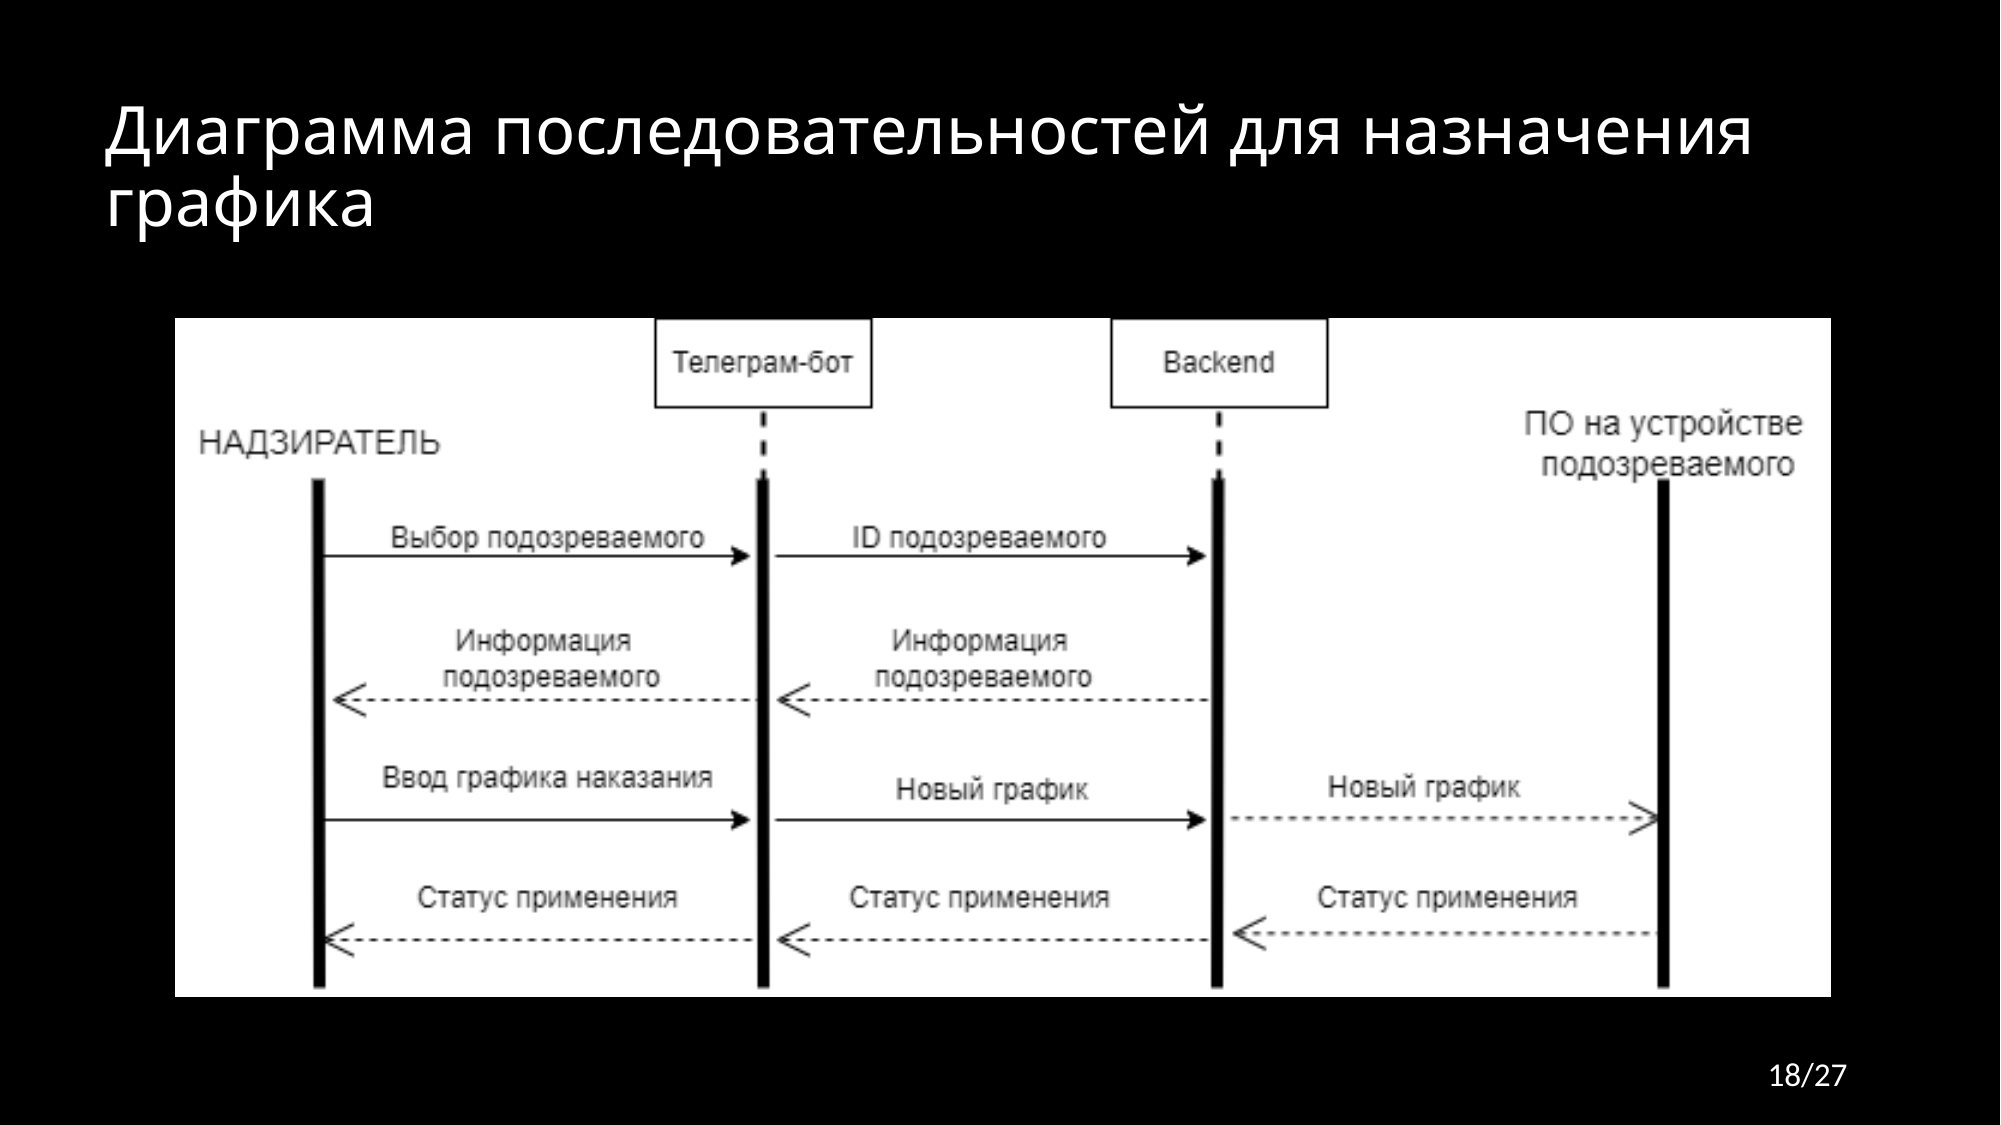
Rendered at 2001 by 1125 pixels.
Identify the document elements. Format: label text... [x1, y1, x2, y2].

slide_number 18/27 [1412, 1042, 1863, 1103]
title Диаграмма последовательностей для назначения графика [90, 59, 1863, 278]
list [175, 318, 1831, 997]
